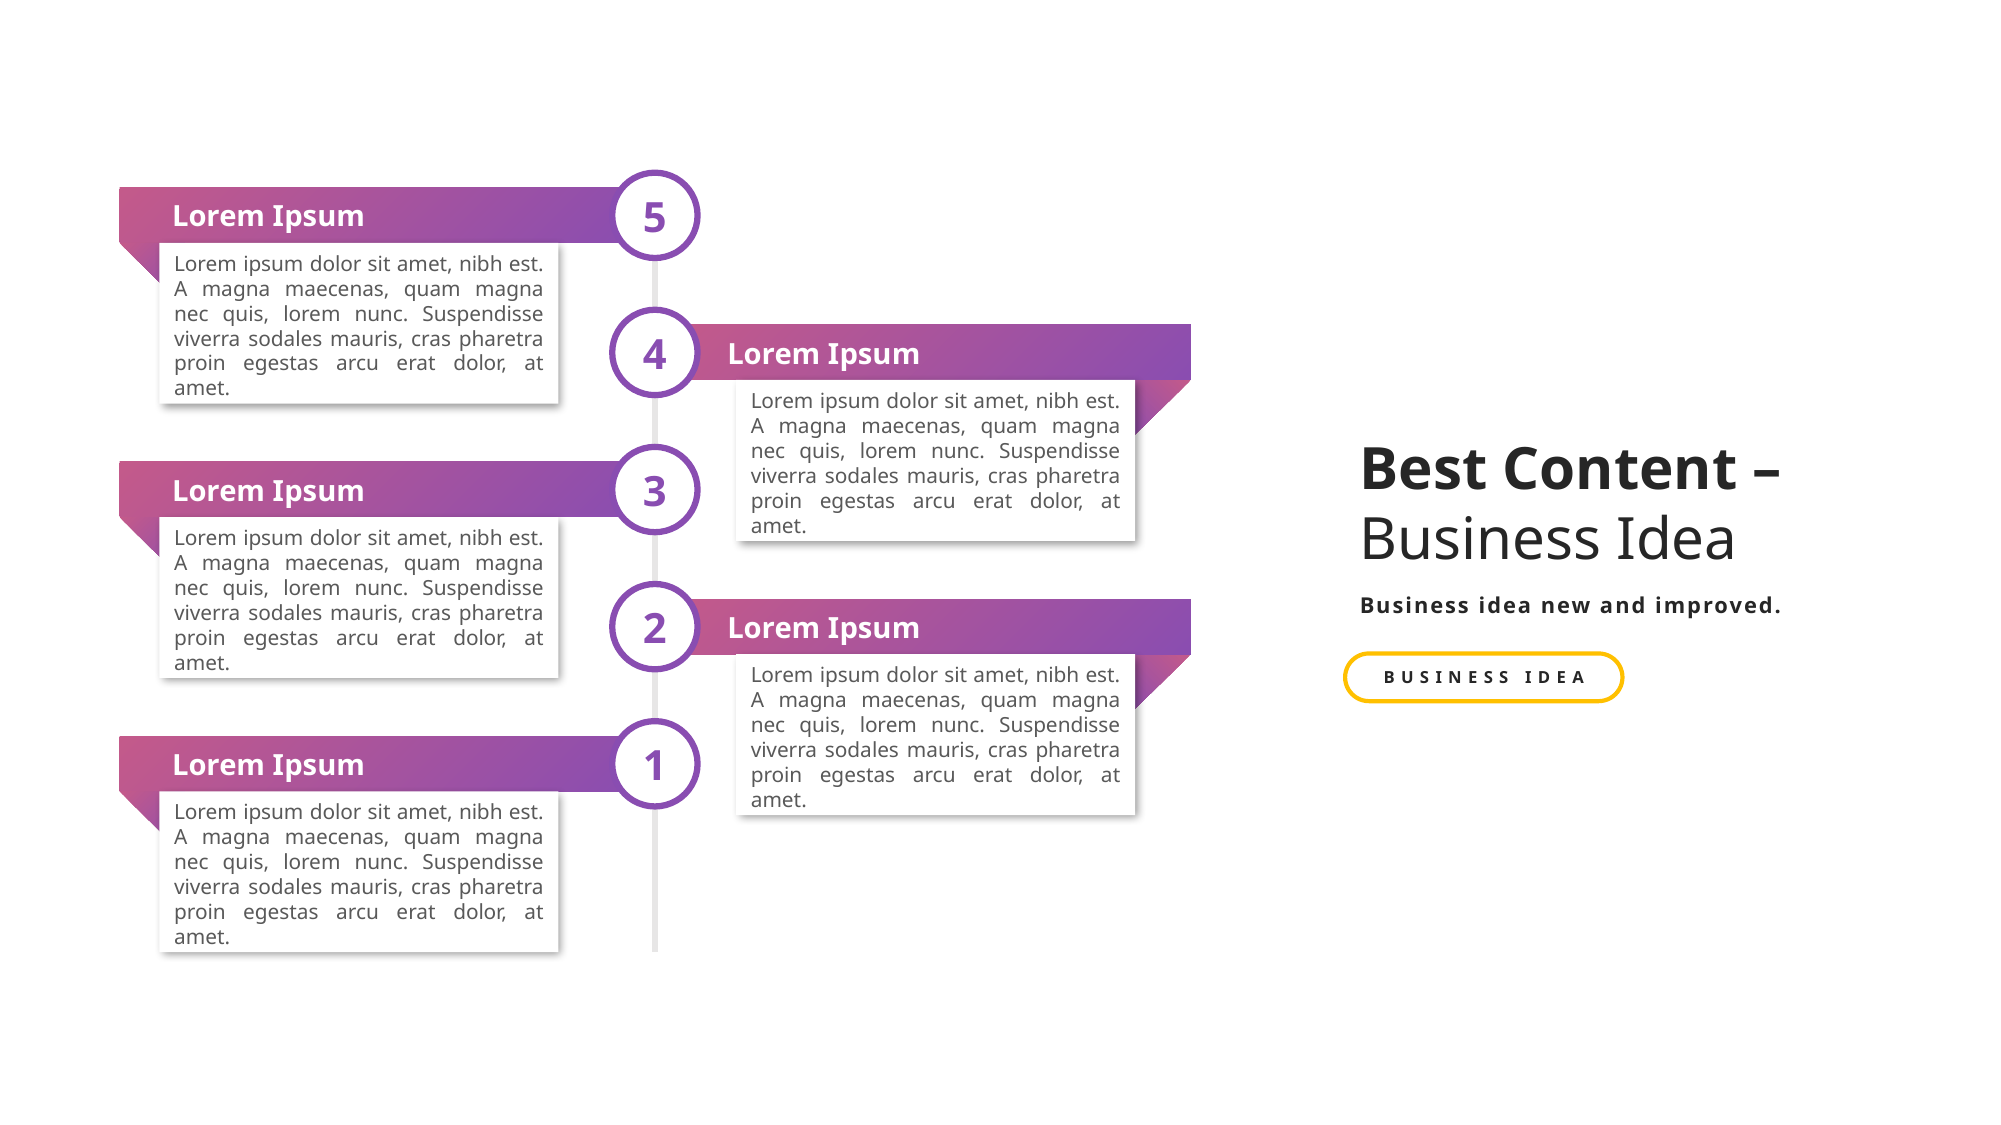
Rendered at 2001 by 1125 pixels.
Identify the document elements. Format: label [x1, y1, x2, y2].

text_box [119, 172, 1191, 953]
text_box [1345, 423, 1808, 702]
